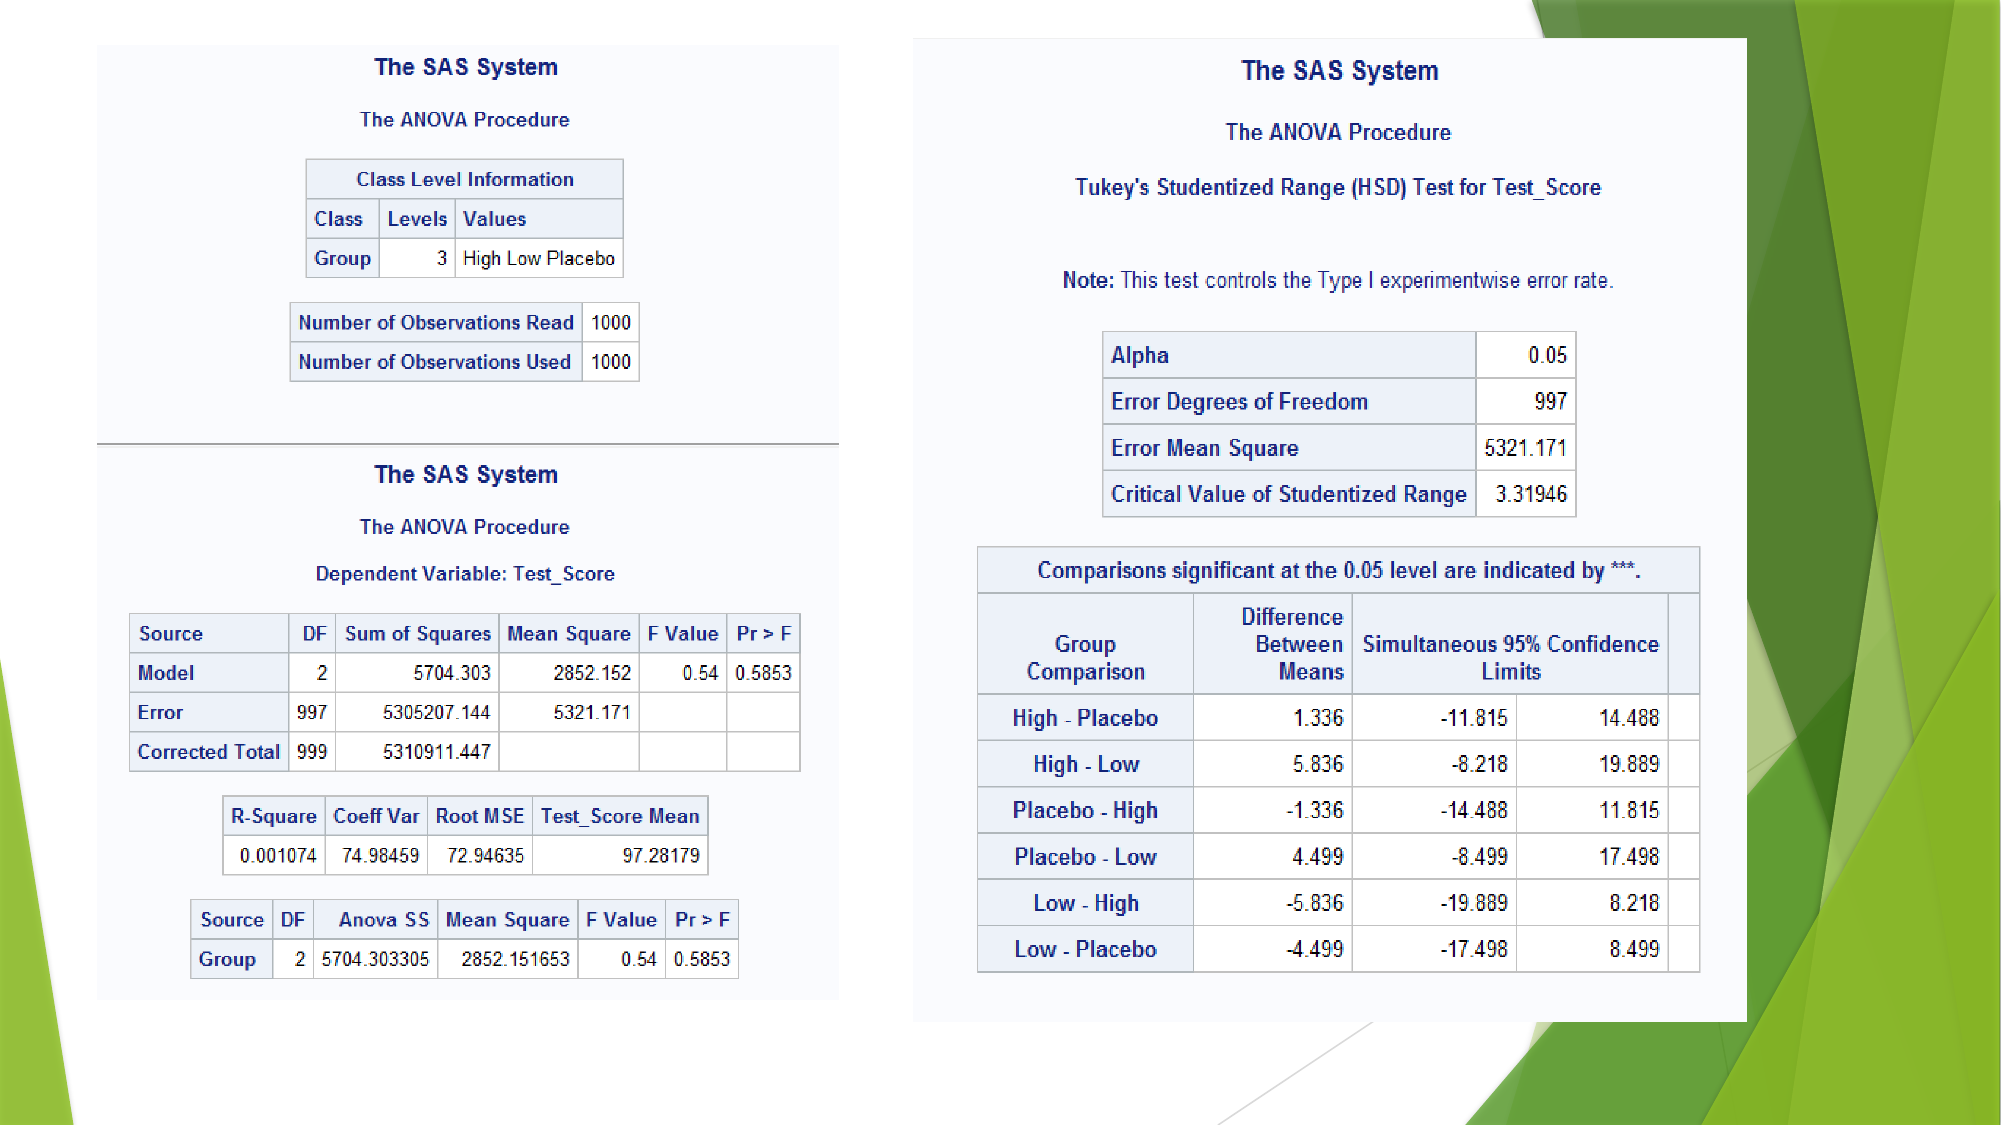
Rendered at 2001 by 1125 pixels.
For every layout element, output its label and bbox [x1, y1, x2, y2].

list [96, 44, 840, 1001]
picture [912, 38, 1747, 1022]
